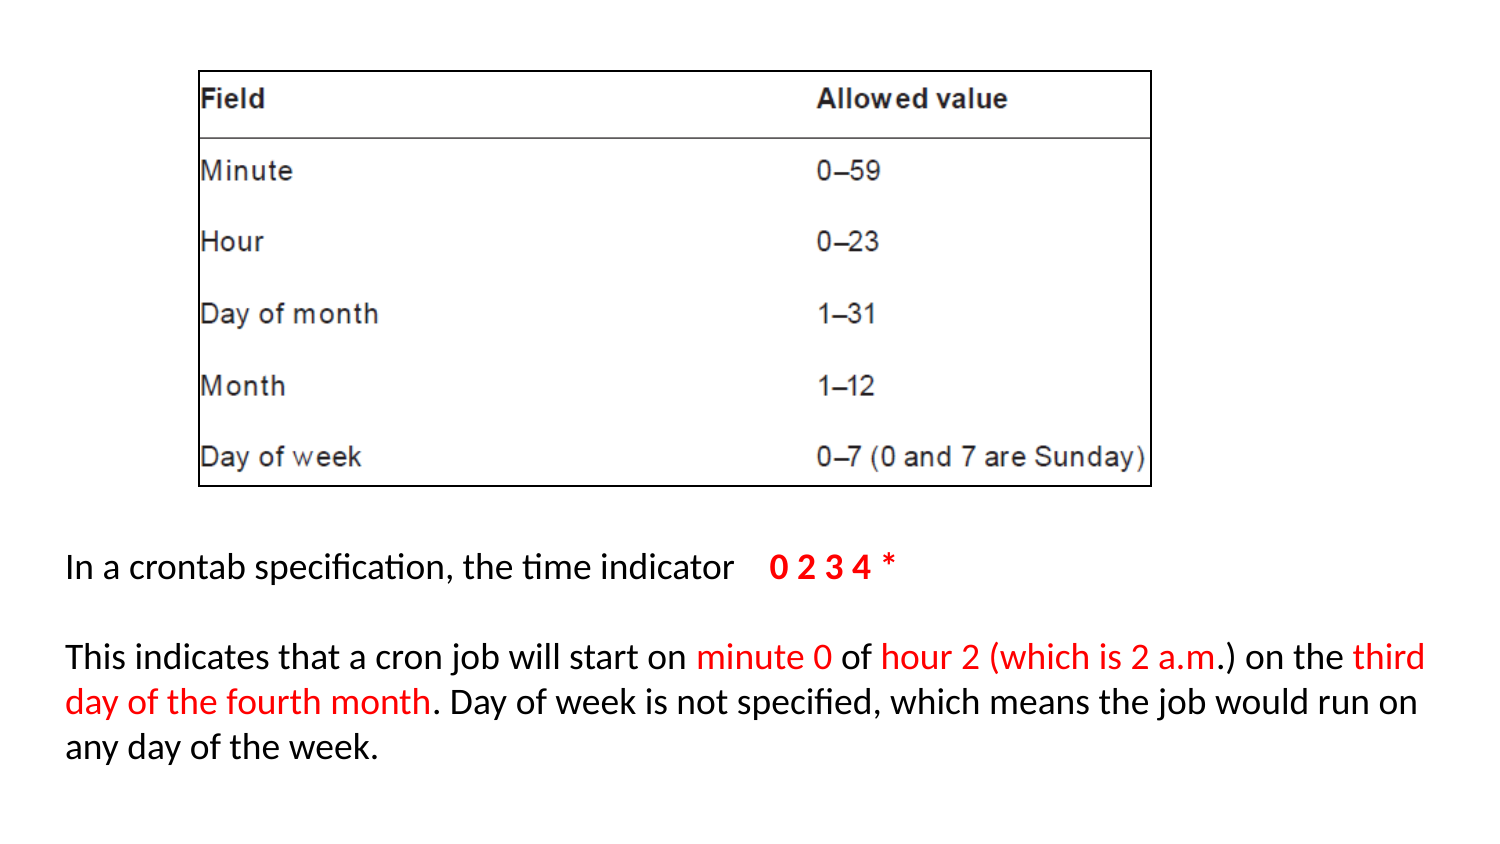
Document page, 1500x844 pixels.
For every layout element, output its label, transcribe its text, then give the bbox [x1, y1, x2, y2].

text_box In a crontab specification, the time indicator 0 2 3 4 * This indicates that a cron job will start on minute 0 of hour 2 (which is 2 a.m.) on the third day of the fourth month. Day of week is not specified, which means the job would run on any day of the week. [49, 534, 1463, 775]
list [199, 71, 1151, 486]
